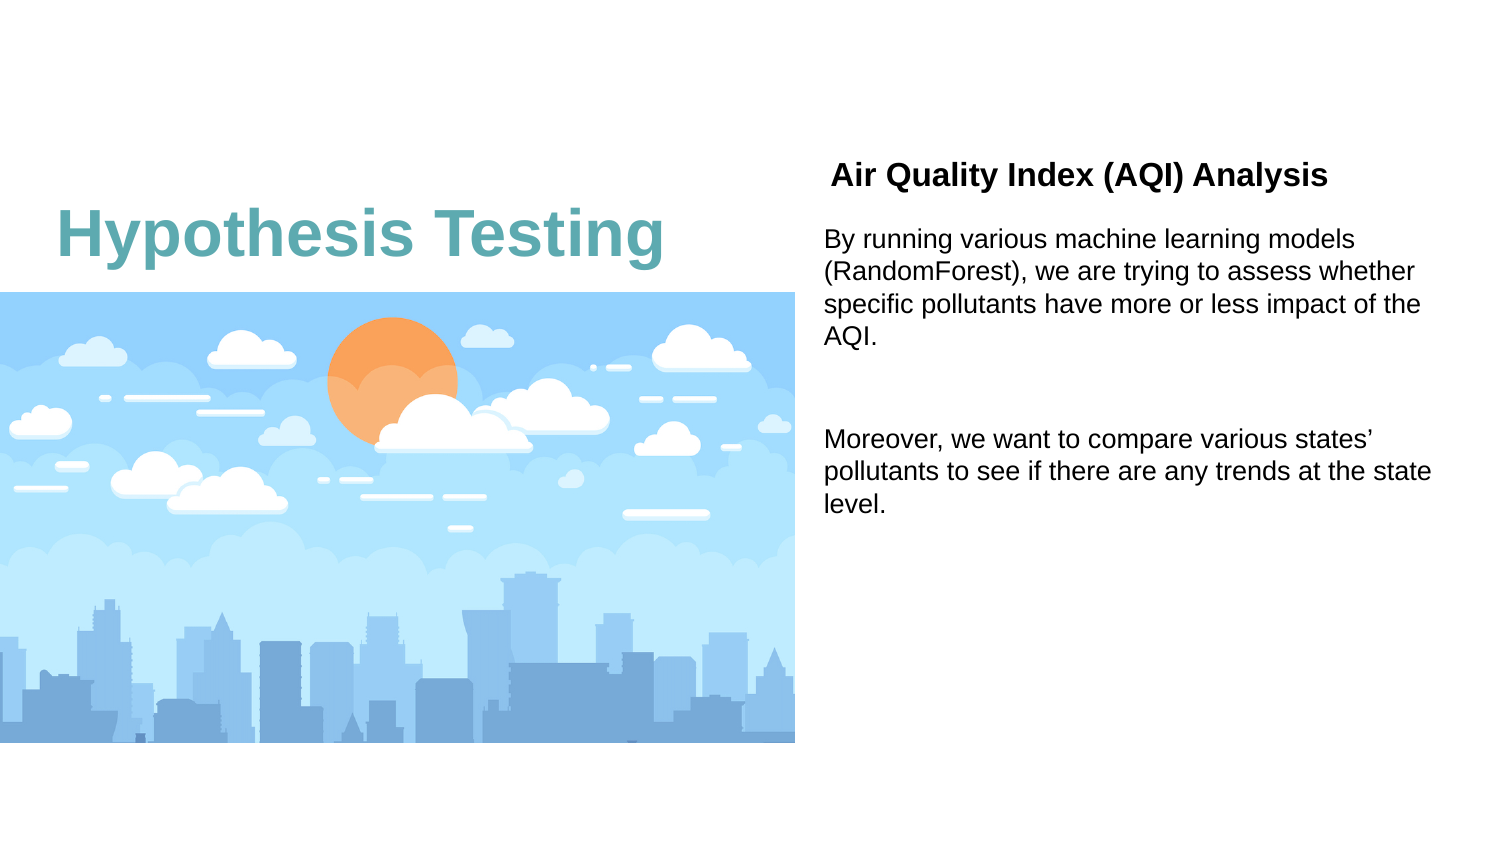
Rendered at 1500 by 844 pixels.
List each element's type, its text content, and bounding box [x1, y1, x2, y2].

list Air Quality Index (AQI) Analysis [819, 152, 1379, 200]
picture [0, 292, 795, 744]
title Hypothesis Testing [0, 113, 723, 277]
list By running various machine learning models (RandomForest), we are trying to assess whether specific pollutants have more or less impact of the AQI. Moreover, we want to compare various states’ pollutants to see if there are any trends at the state level. [812, 113, 1491, 807]
